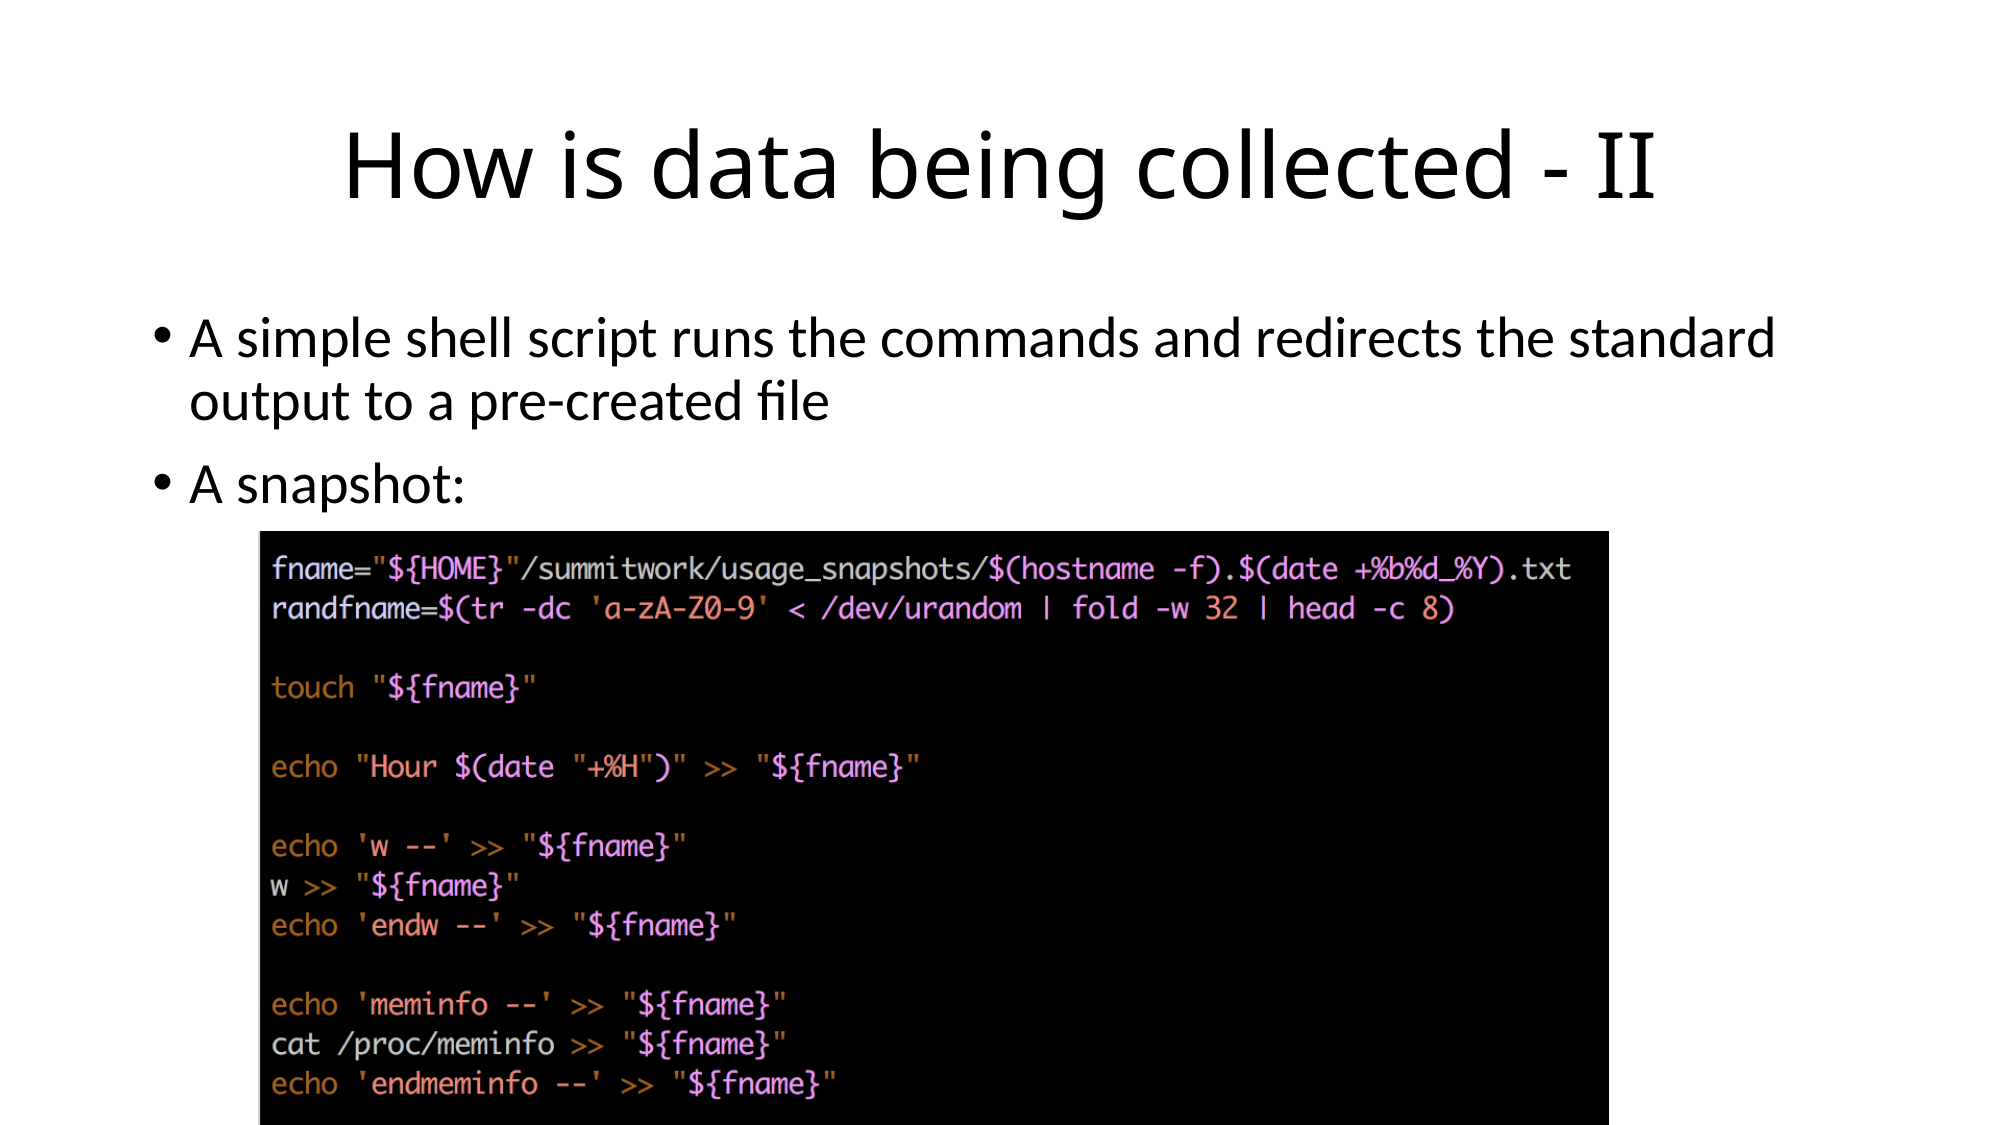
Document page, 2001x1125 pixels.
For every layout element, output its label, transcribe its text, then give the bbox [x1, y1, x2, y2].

title How is data being collected - II [137, 59, 1863, 278]
list A simple shell script runs the commands and redirects the standard output to a pre-created file A snapshot: [137, 299, 1863, 1014]
picture [258, 531, 1609, 1125]
